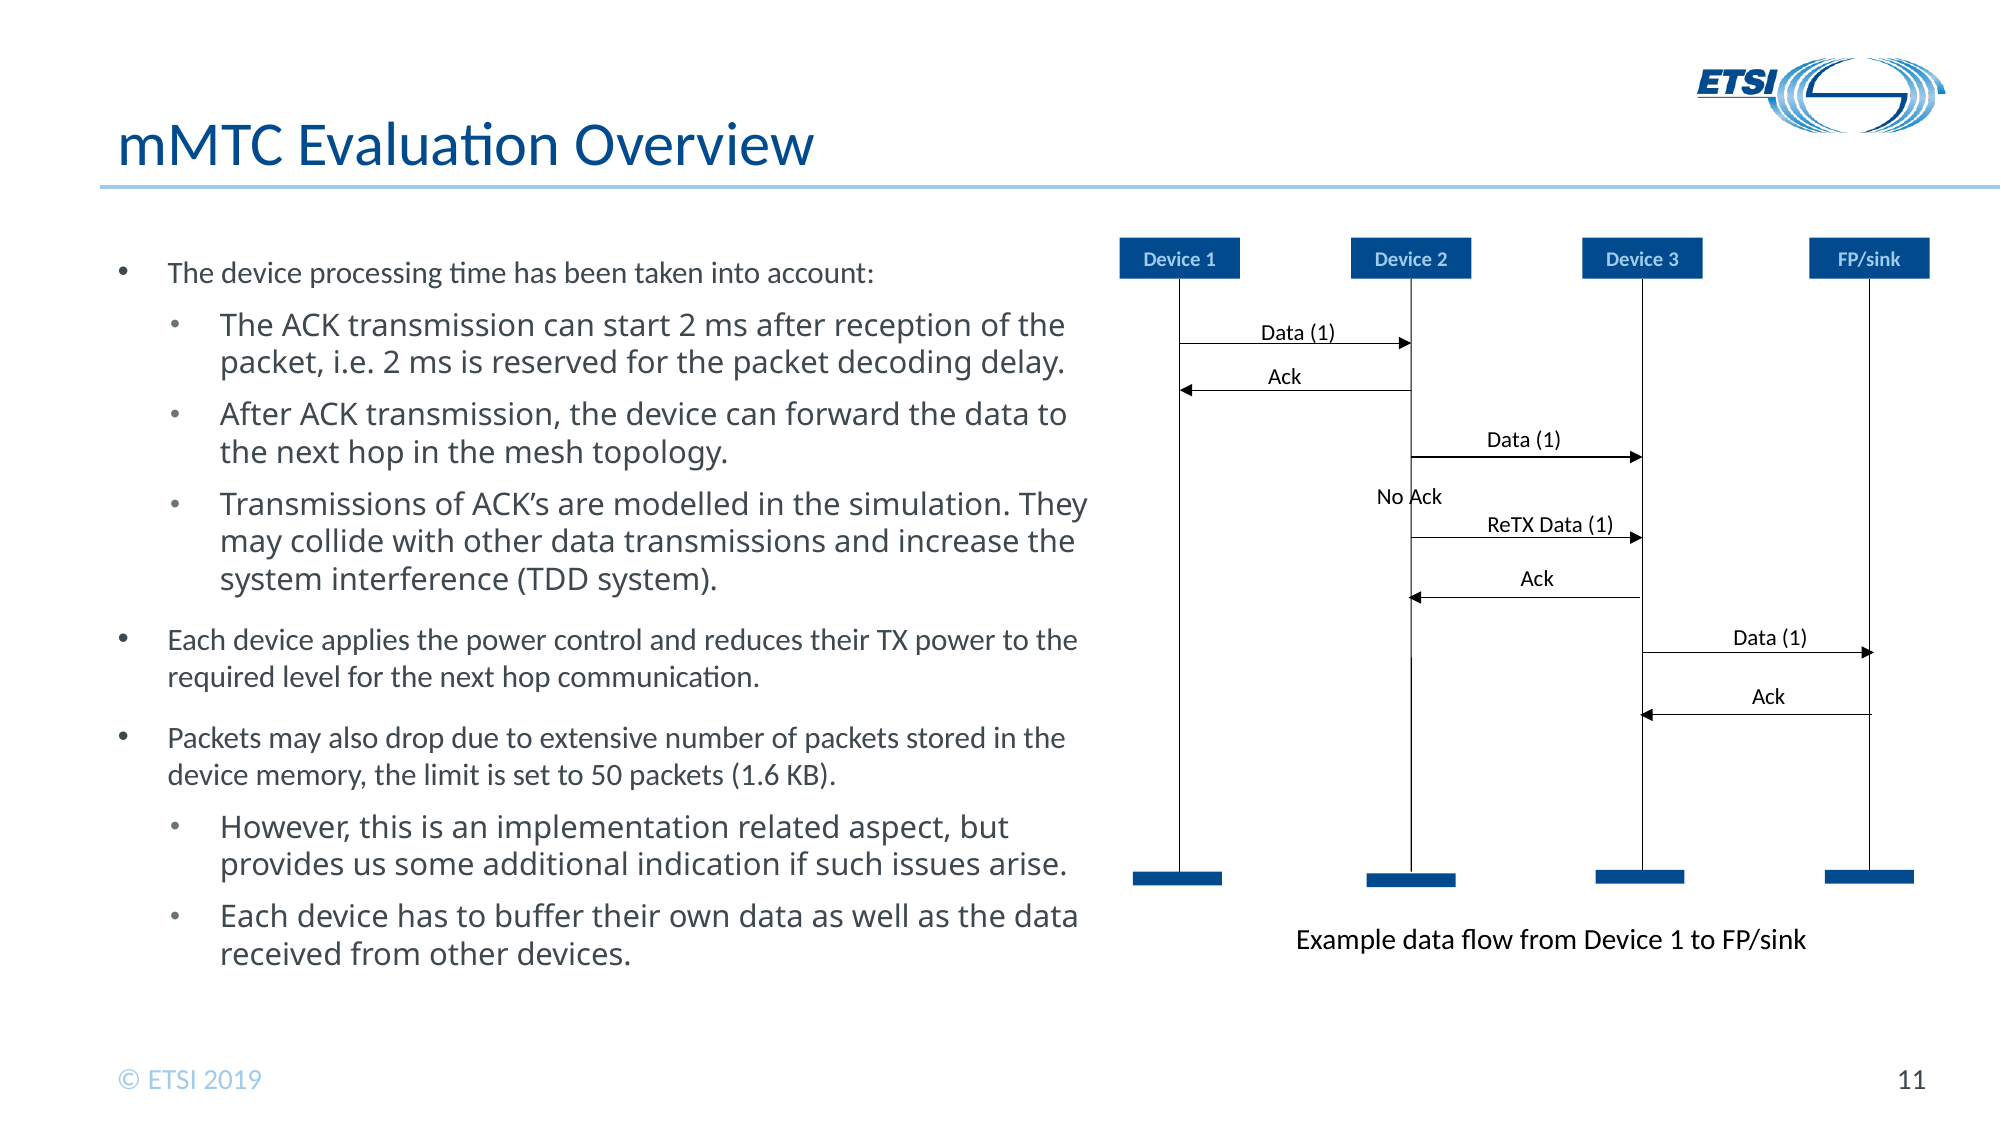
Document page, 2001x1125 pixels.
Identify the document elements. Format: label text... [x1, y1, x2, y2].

list The device processing time has been taken into account: The ACK transmission can start 2 ms after reception of the packet, i.e. 2 ms is reserved for the packet decoding delay. After ACK transmission, the device can forward the data to the next hop in the mesh topology. Transmissions of ACK’s are modelled in the simulation. They may collide with other data transmissions and increase the system interference (TDD system). Each device applies the power control and reduces their TX power to the required level for the next hop communication. Packets may also drop due to extensive number of packets stored in the device memory, the limit is set to 50 packets (1.6 KB). However, this is an implementation related aspect, but provides us some additional indication if such issues arise. Each device has to buffer their own data as well as the data received from other devices. [100, 243, 1107, 1048]
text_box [1119, 237, 1930, 888]
title mMTC Evaluation Overview [100, 45, 1663, 188]
text_box Example data flow from Device 1 to FP/sink [1281, 913, 1823, 963]
picture [1697, 58, 1946, 138]
